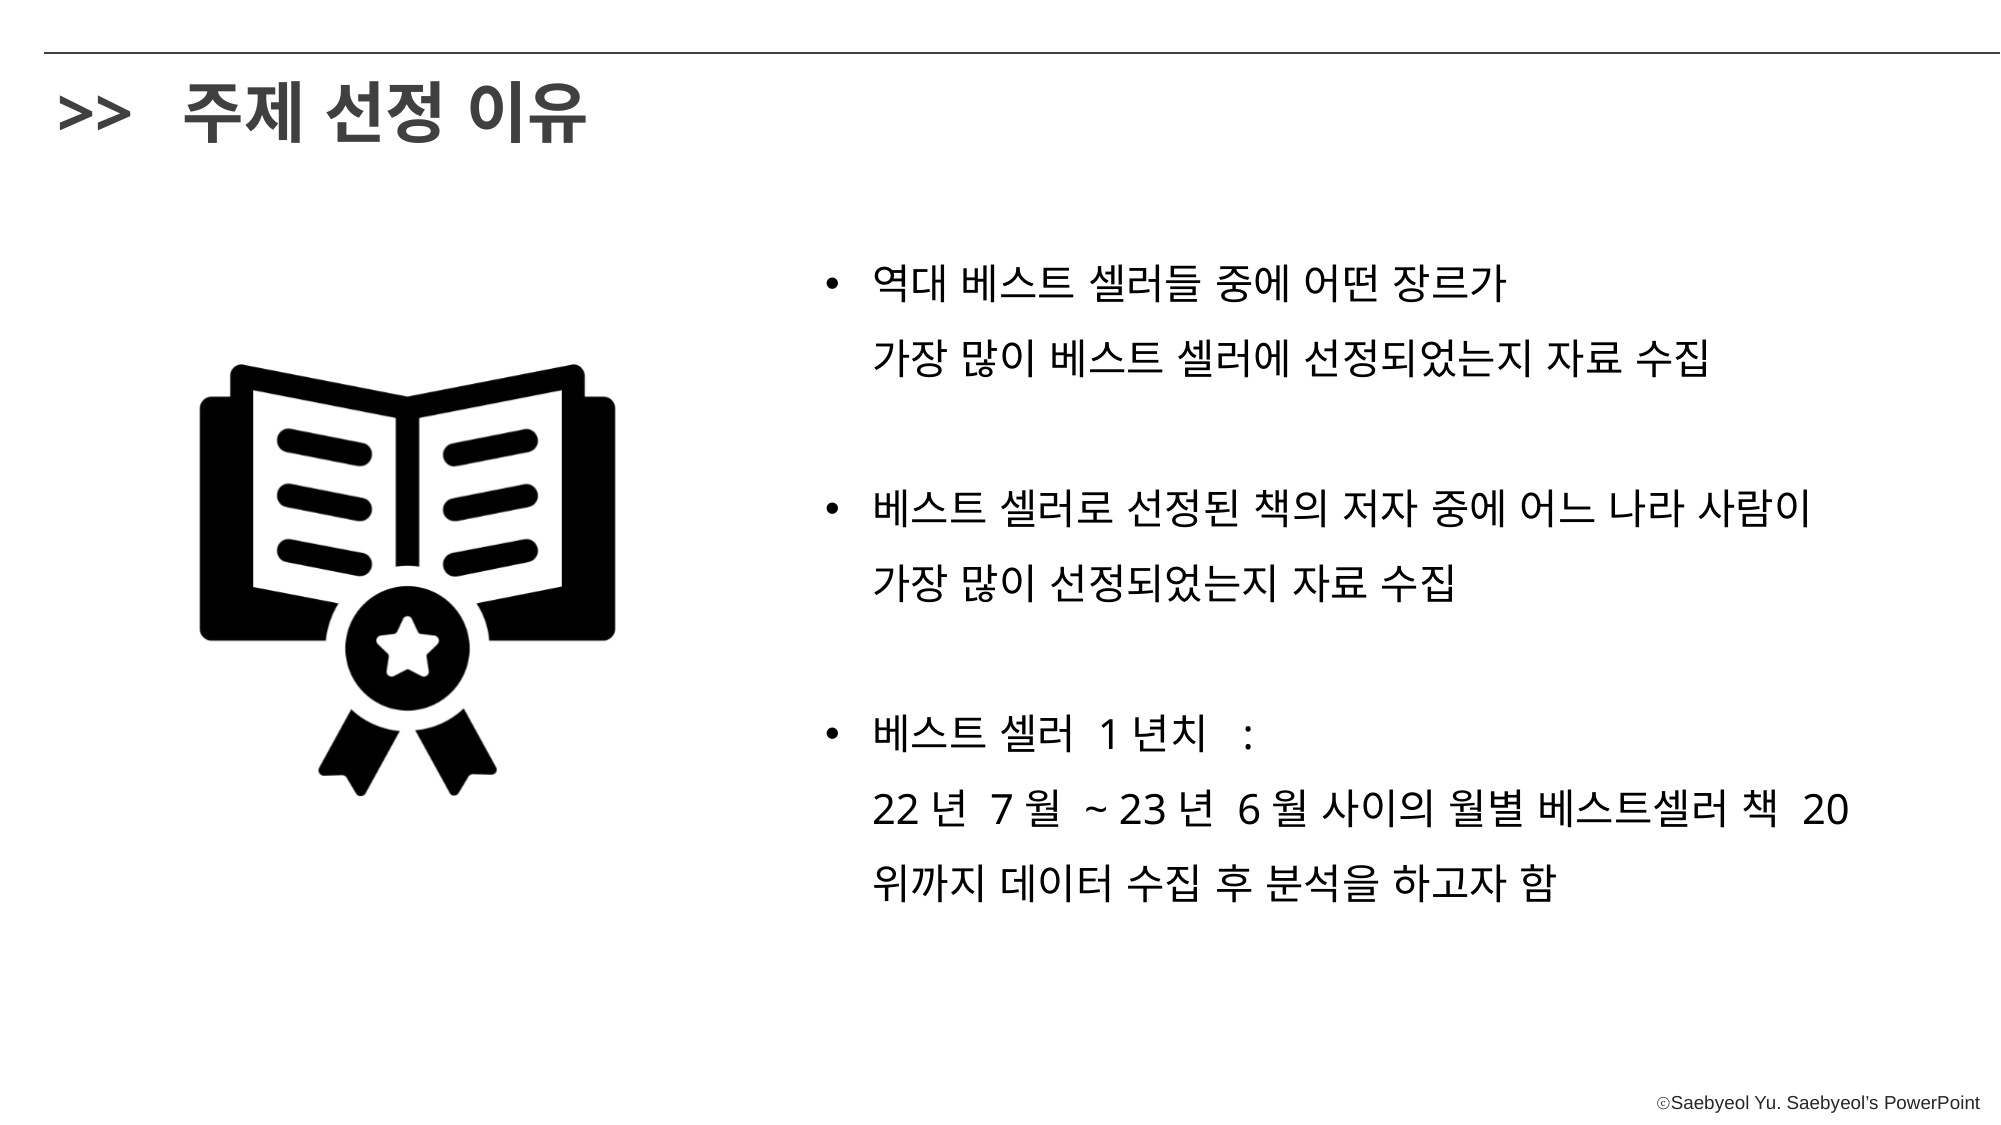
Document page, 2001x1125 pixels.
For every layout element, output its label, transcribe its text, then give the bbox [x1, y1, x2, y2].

text_box 역대 베스트 셀러들 중에 어떤 장르가 가장 많이 베스트 셀러에 선정되었는지 자료 수집 베스트 셀러로 선정된 책의 저자 중에 어느 나라 사람이 가장 많이 선정되었는지 자료 수집 베스트 셀러 1년치 : 22년 7월 ~ 23년 6월 사이의 월별 베스트셀러 책 20위까지 데이터 수집 후 분석을 하고자 함 [810, 175, 1928, 991]
text_box >> [42, 63, 149, 159]
text_box 주제 선정 이유 [168, 63, 605, 159]
picture [143, 353, 672, 815]
